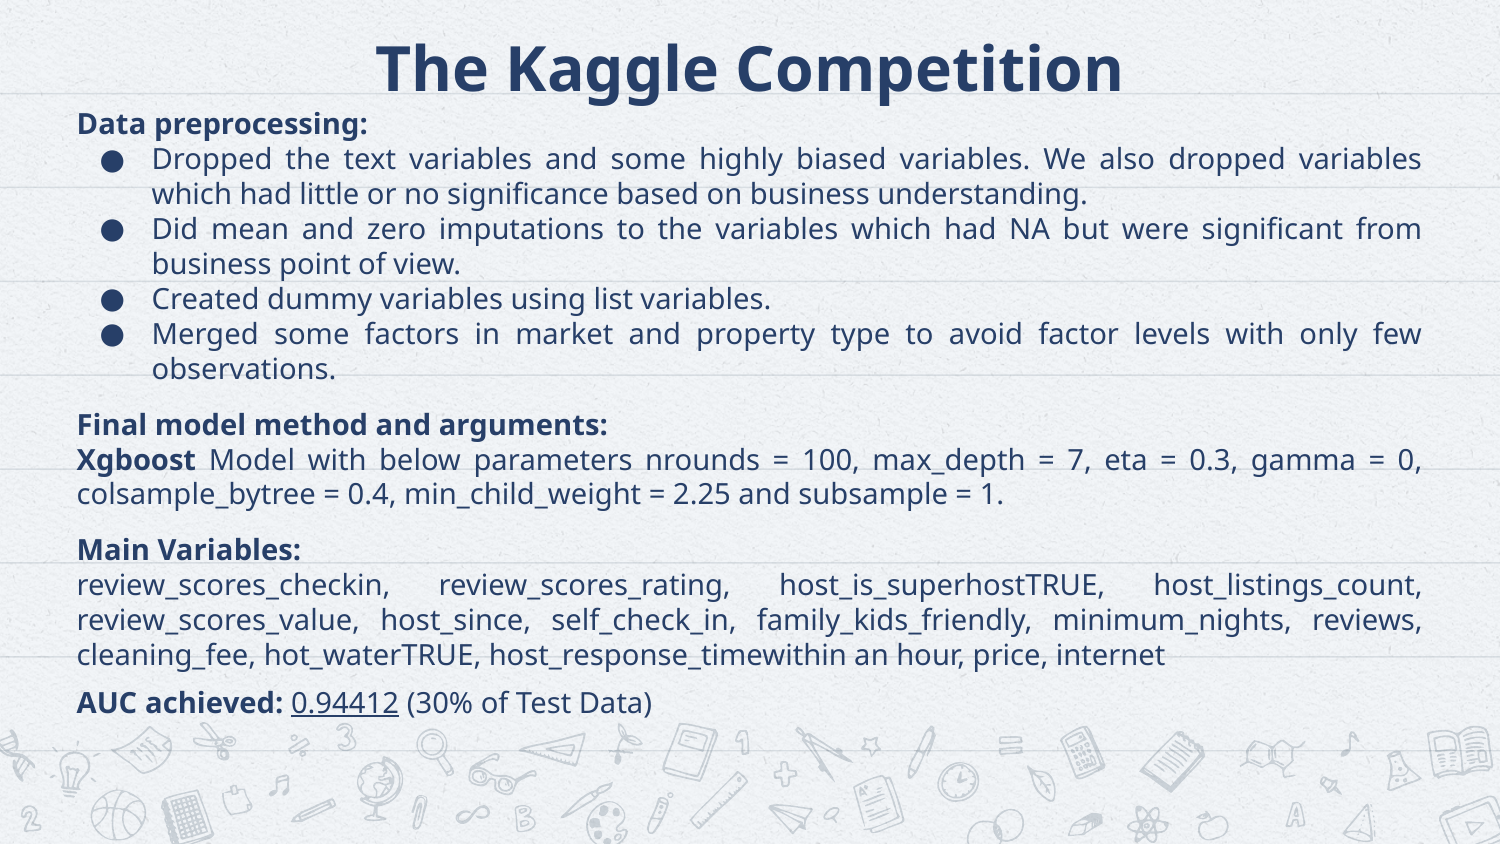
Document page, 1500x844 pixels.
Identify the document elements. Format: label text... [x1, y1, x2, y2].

title The Kaggle Competition [168, 15, 1332, 105]
picture [0, 0, 1500, 844]
list Data preprocessing: Dropped the text variables and some highly biased variables. We also dropped variables which had little or no significance based on business understanding. Did mean and zero imputations to the variables which had NA but were significant from business point of view. Created dummy variables using list variables. Merged some factors in market and property type to avoid factor levels with only few observations. Final model method and arguments: Xgboost Model with below parameters nrounds = 100, max_depth = 7, eta = 0.3, gamma = 0, colsample_bytree = 0.4, min_child_weight = 2.25 and subsample = 1. Main Variables: review_scores_checkin, review_scores_rating, host_is_superhostTRUE, host_listings_count, review_scores_value, host_since, self_check_in, family_kids_friendly, minimum_nights, reviews, cleaning_fee, hot_waterTRUE, host_response_timewithin an hour, price, internet AUC achieved: 0.94412 (30% of Test Data) [76, 105, 1424, 828]
